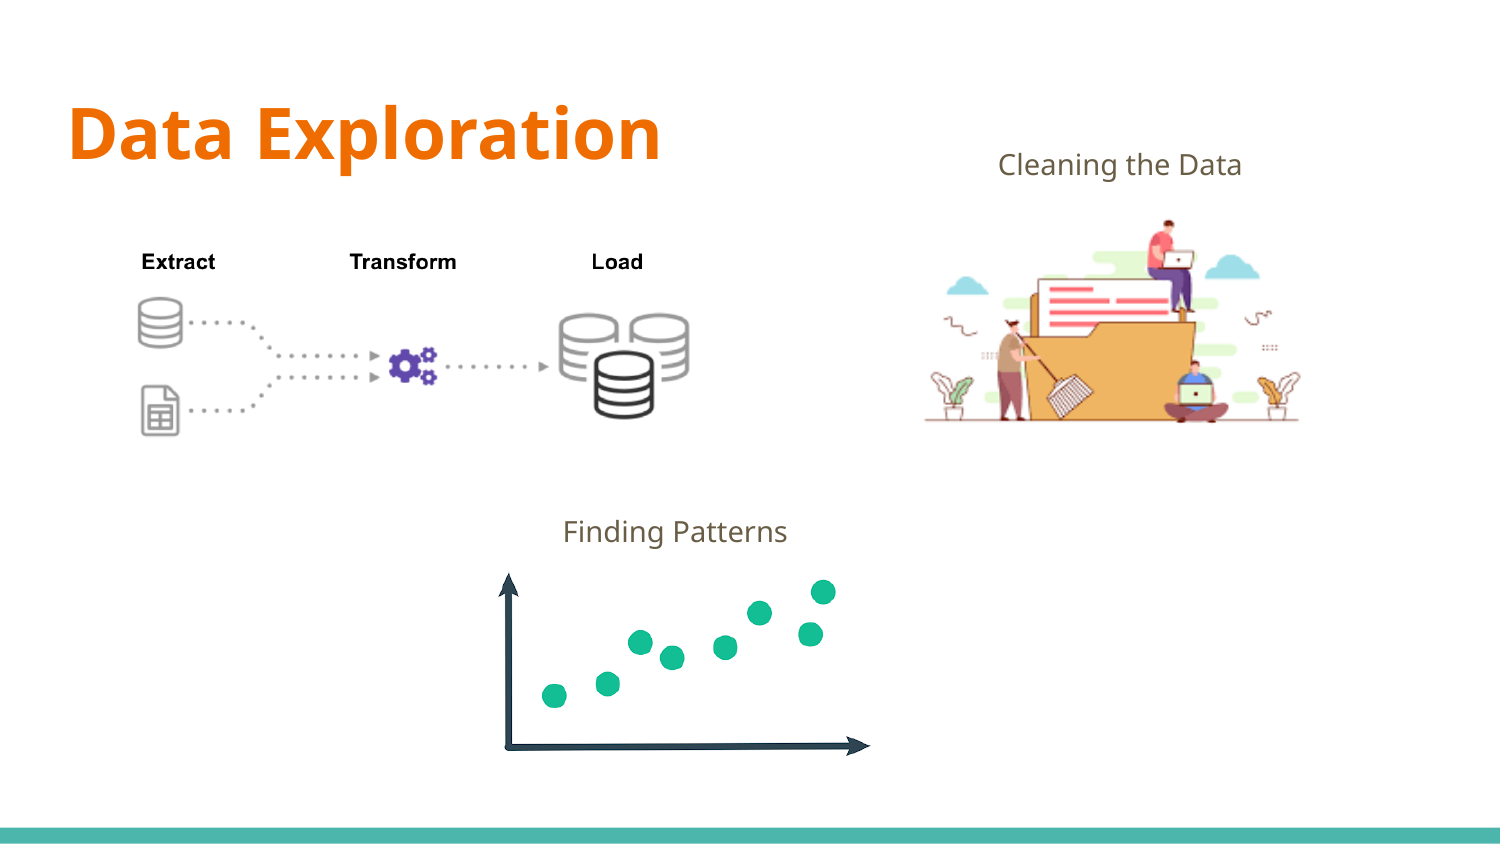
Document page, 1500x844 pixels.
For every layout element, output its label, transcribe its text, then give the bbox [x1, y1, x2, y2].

picture [851, 165, 1374, 480]
text_box Cleaning the Data [982, 131, 1367, 163]
picture [463, 545, 917, 801]
text_box Finding Patterns [547, 498, 932, 564]
picture [131, 246, 699, 442]
title Data Exploration [51, 72, 1449, 189]
